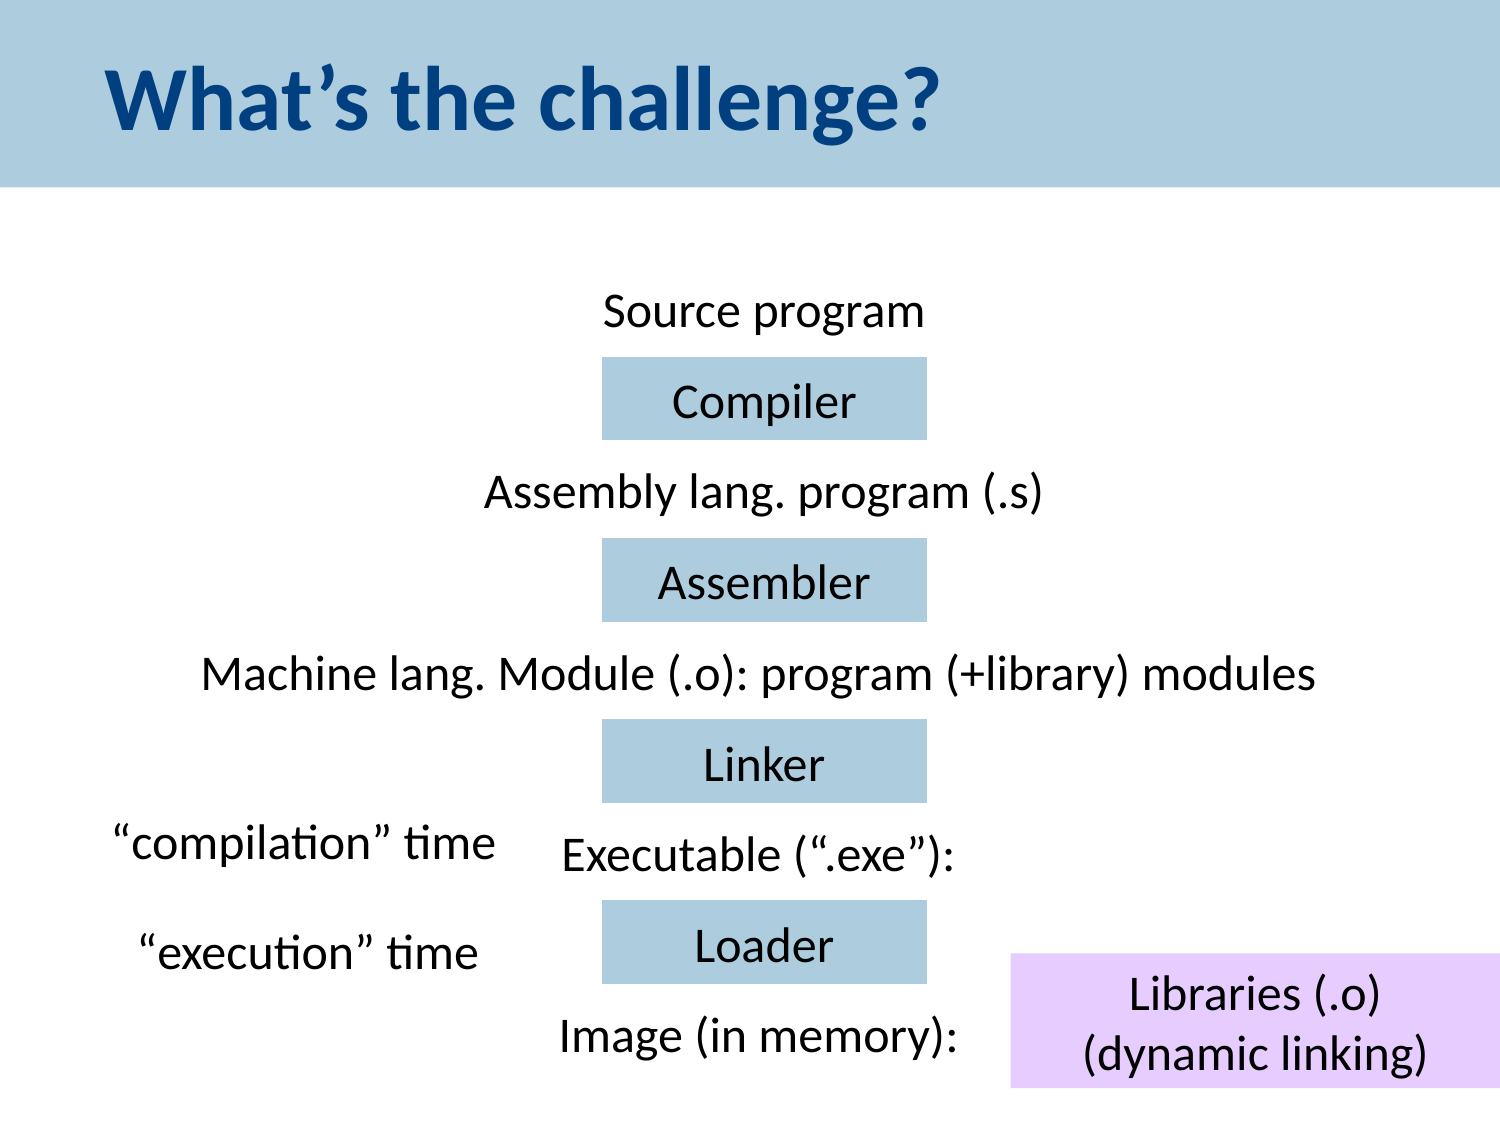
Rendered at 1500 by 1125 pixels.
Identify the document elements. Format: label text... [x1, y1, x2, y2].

text_box Image (in memory): [102, 995, 1010, 1070]
text_box Loader [598, 897, 931, 988]
text_box Assembly lang. program (.s) [448, 451, 1080, 527]
text_box Libraries (.o) (dynamic linking) [1010, 953, 1500, 1089]
text_box Executable (“.exe”): [557, 813, 1427, 889]
text_box Assembler [598, 534, 931, 625]
text_box Source program [496, 270, 1032, 345]
title What’s the challenge? [0, 0, 1500, 188]
text_box Machine lang. Module (.o): program (+library) modules [102, 632, 1427, 708]
text_box Compiler [598, 353, 931, 444]
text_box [58, 802, 553, 989]
text_box Linker [598, 716, 931, 806]
